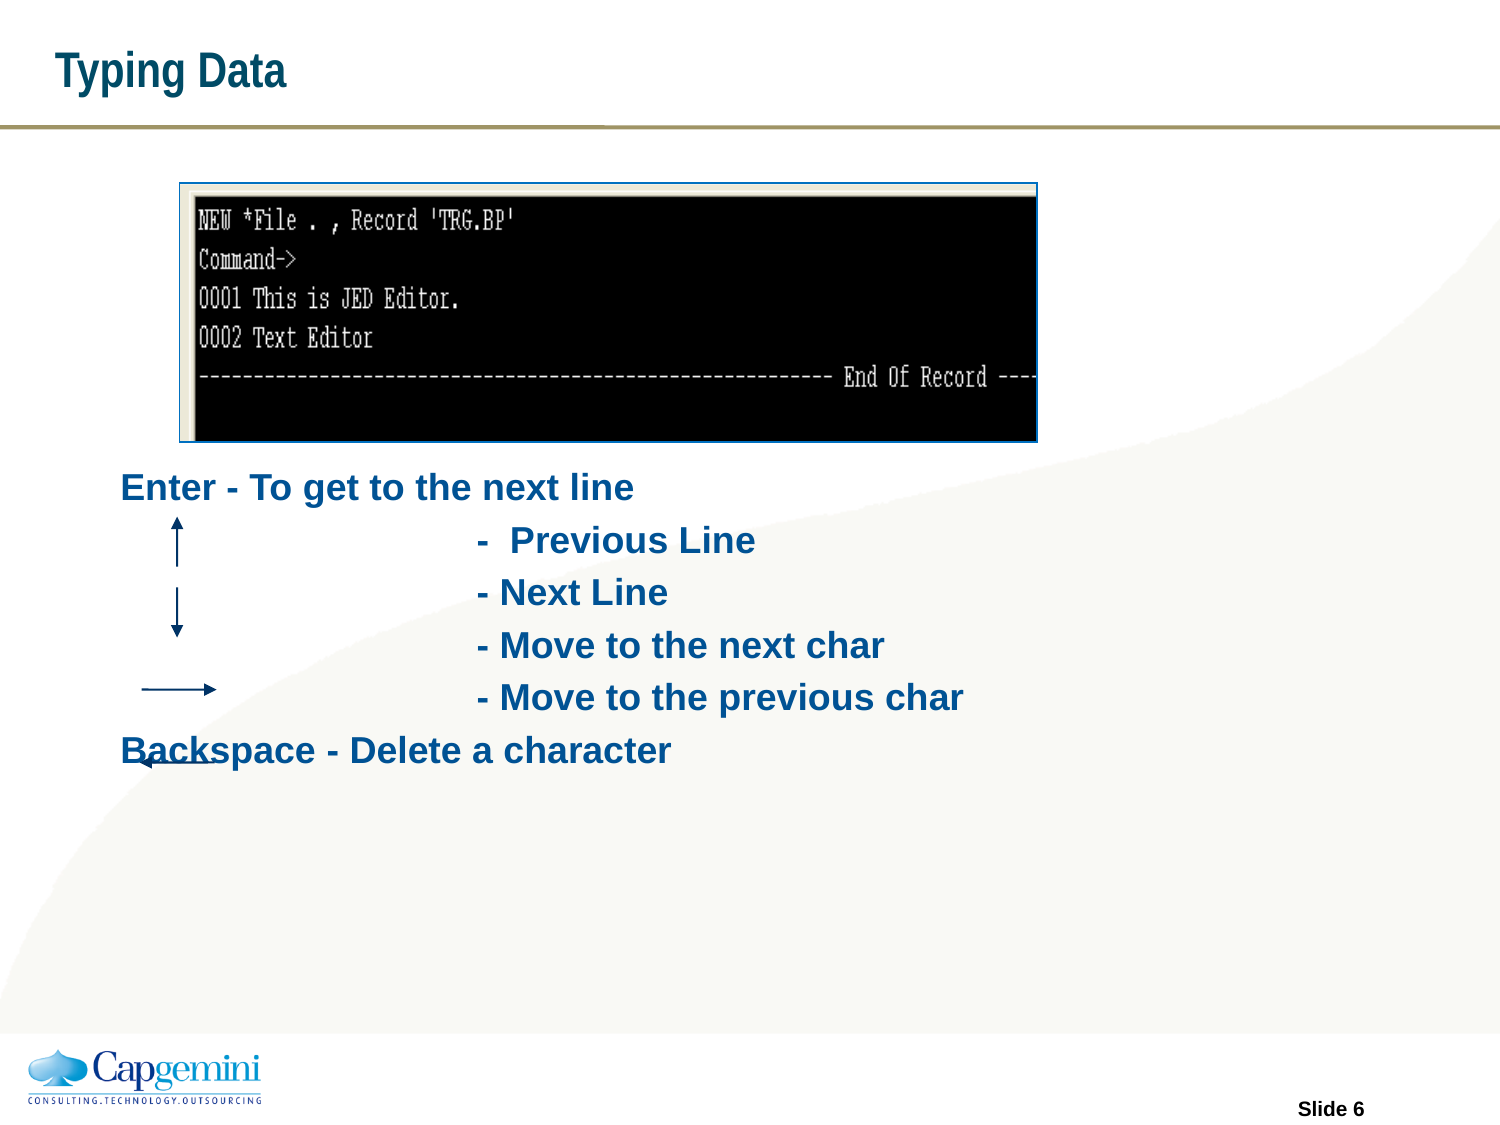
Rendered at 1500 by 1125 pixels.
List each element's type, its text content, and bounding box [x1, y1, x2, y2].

text_box [141, 683, 217, 696]
title Typing Data [39, 22, 1470, 113]
text_box [170, 516, 184, 567]
slide_number Slide 5 [1172, 1093, 1373, 1125]
text_box [170, 587, 184, 638]
picture [0, 0, 1500, 125]
list Enter - To get to the next line - Previous Line - Next Line - Move to the next char - Move to the previous char Backspace - Delete a character [105, 455, 1337, 949]
text_box [139, 756, 215, 769]
picture [0, 130, 1500, 1125]
